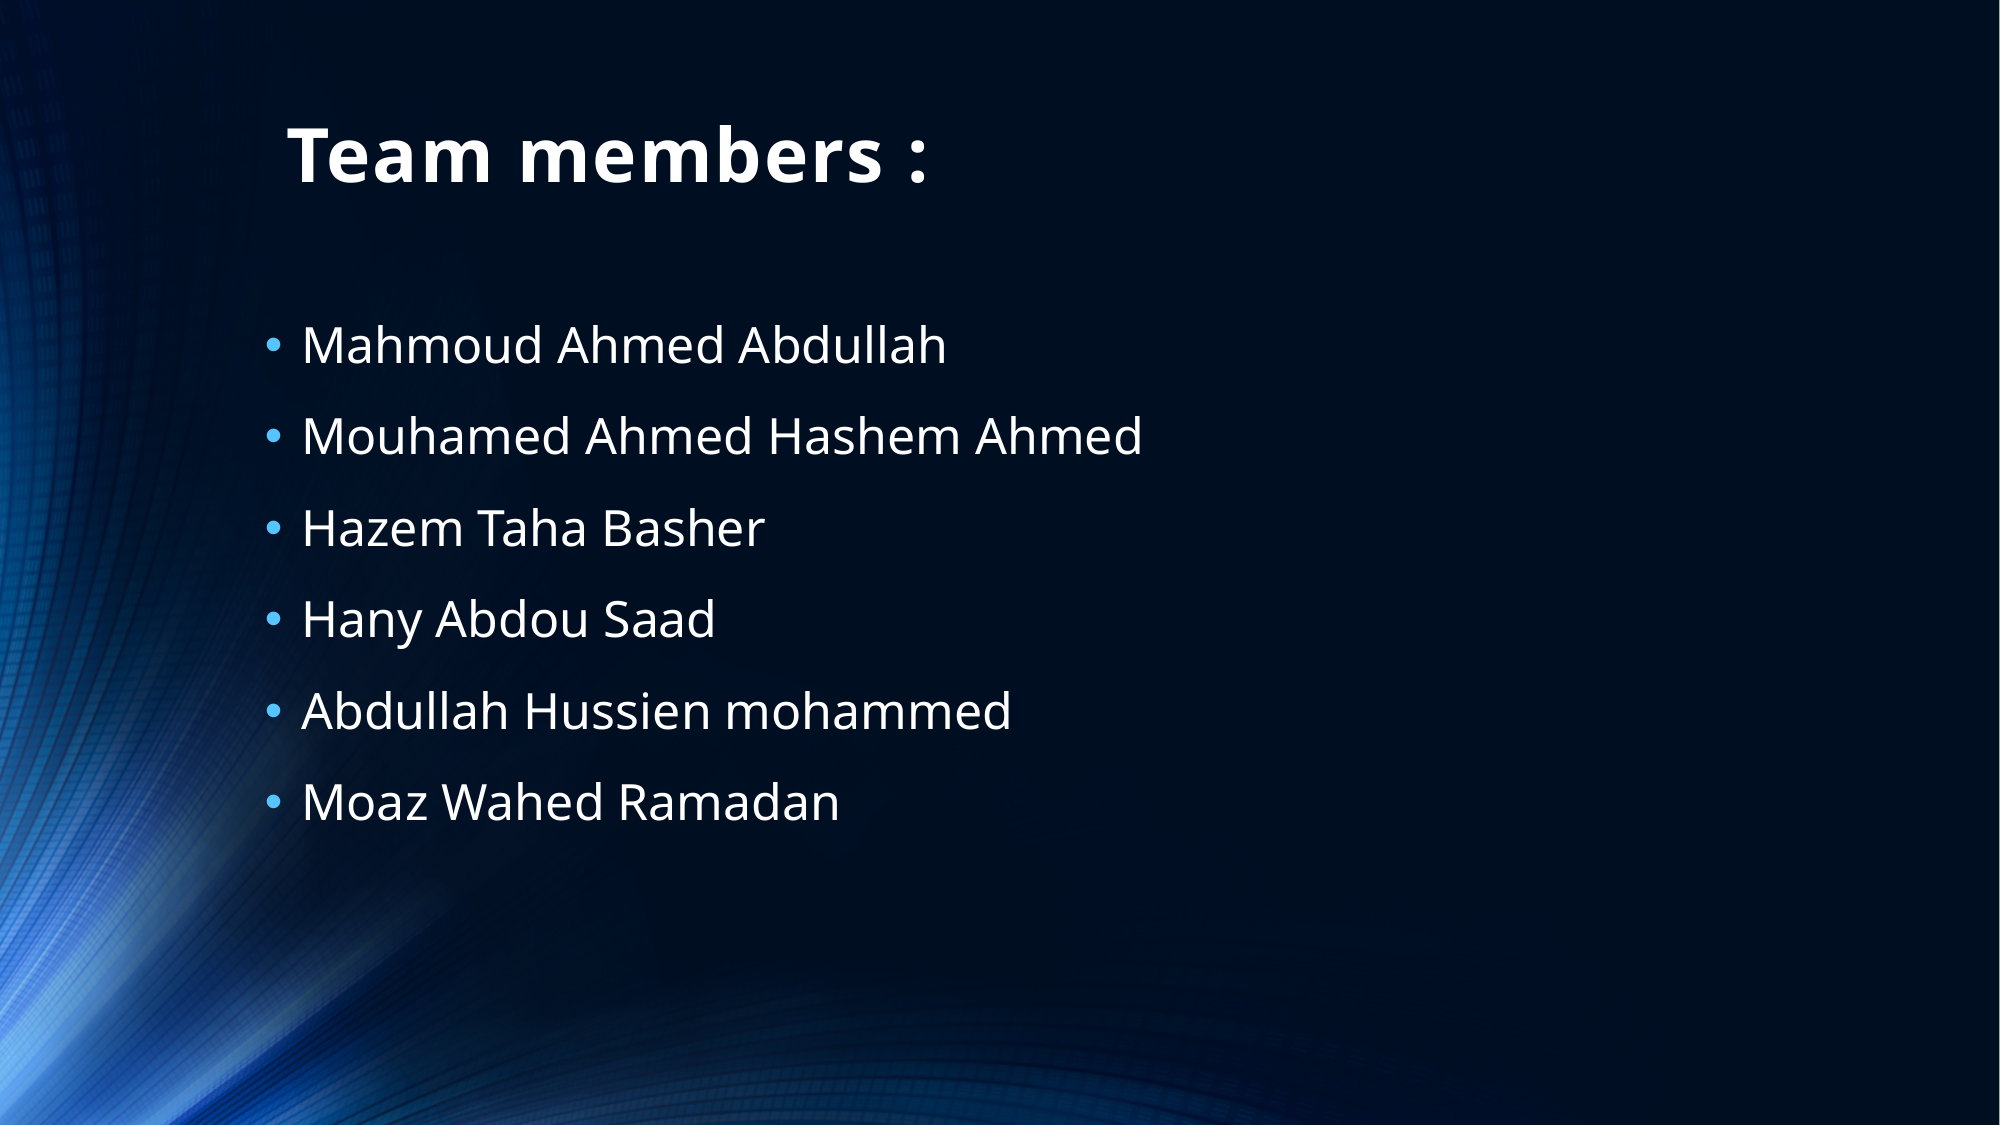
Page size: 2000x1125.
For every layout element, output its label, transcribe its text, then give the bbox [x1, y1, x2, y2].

picture [0, 0, 2000, 1125]
title Team members : [249, 62, 1750, 288]
list Mahmoud Ahmed Abdullah Mouhamed Ahmed Hashem Ahmed Hazem Taha Basher Hany Abdou Saad Abdullah Hussien mohammed Moaz Wahed Ramadan [249, 312, 1749, 988]
